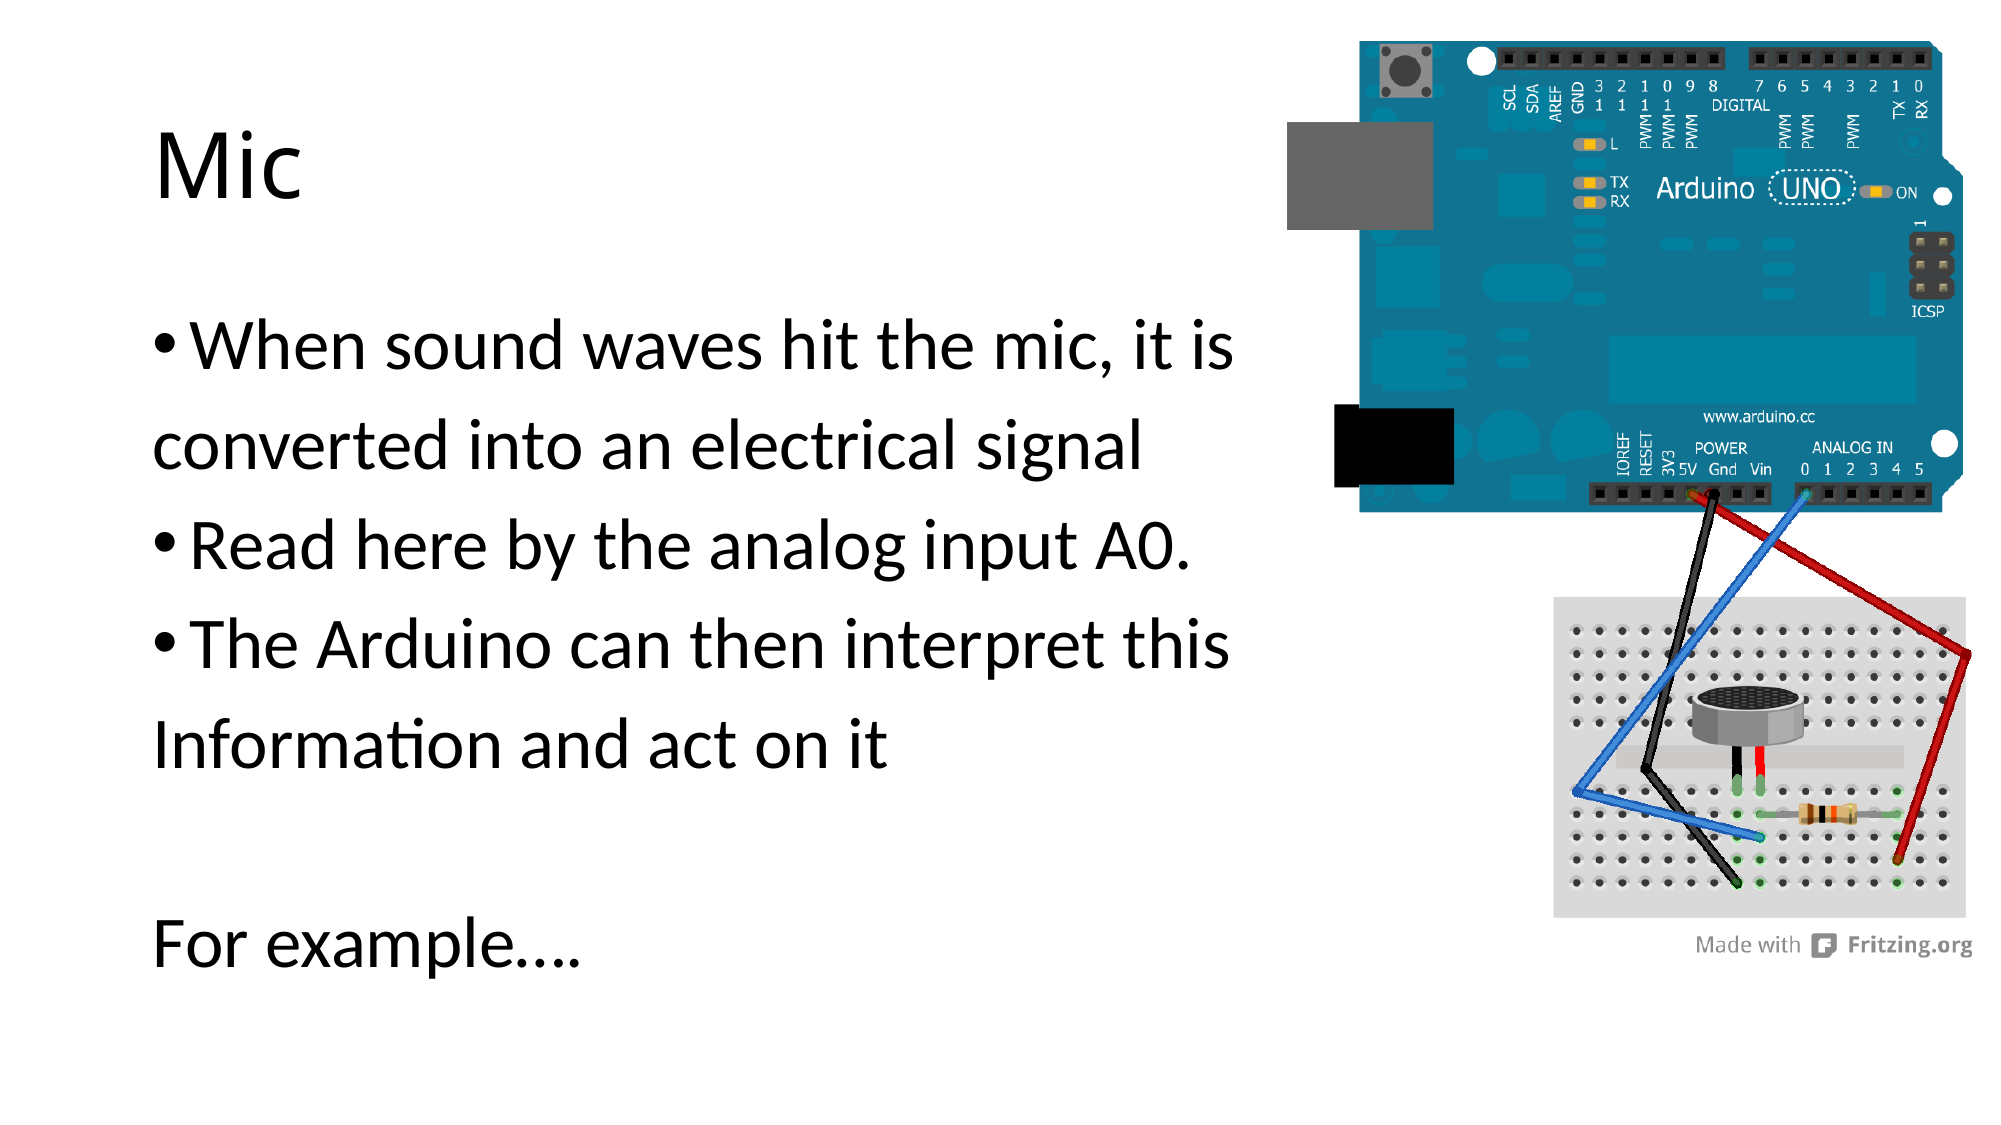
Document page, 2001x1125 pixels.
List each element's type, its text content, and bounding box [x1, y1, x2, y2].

picture [1287, 41, 1978, 958]
list When sound waves hit the mic, it is converted into an electrical signal Read here by the analog input A0. The Arduino can then interpret this Information and act on it For example…. [137, 299, 1863, 1014]
title Mic [137, 59, 1287, 278]
